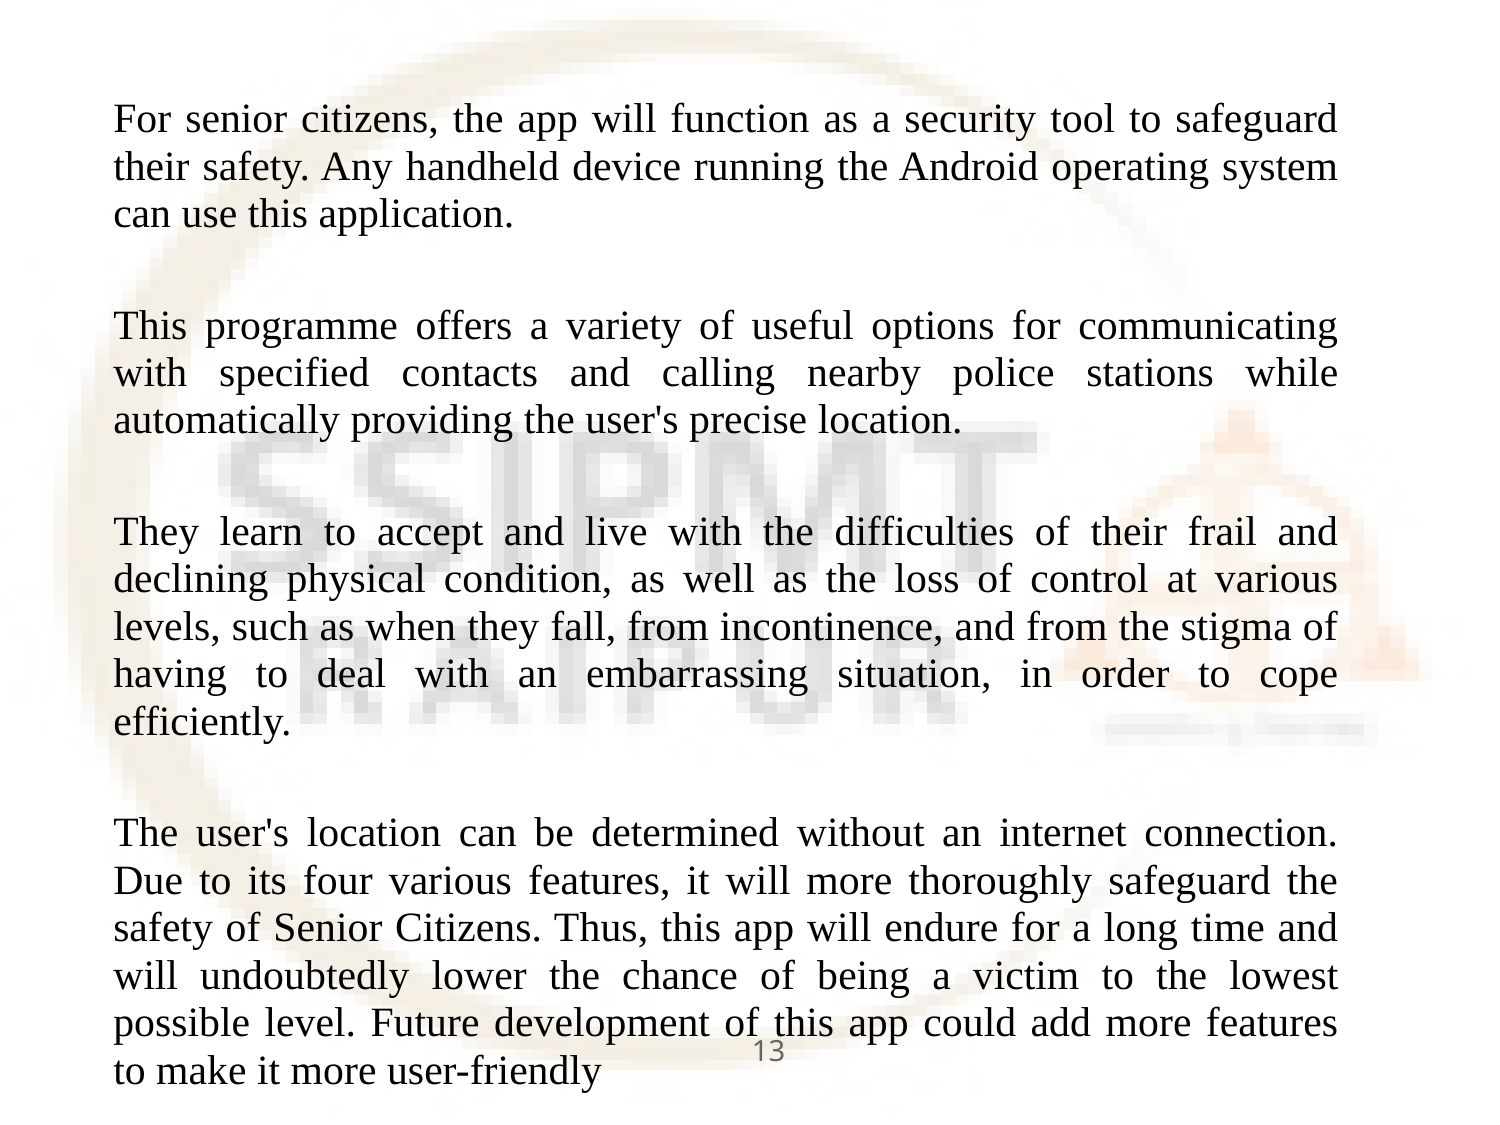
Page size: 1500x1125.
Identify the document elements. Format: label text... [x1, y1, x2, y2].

text_box For senior citizens, the app will function as a security tool to safeguard their safety. Any handheld device running the Android operating system can use this application. This programme offers a variety of useful options for communicating with specified contacts and calling nearby police stations while automatically providing the user's precise location. They learn to accept and live with the difficulties of their frail and declining physical condition, as well as the loss of control at various levels, such as when they fall, from incontinence, and from the stigma of having to deal with an embarrassing situation, in order to cope efficiently. The user's location can be determined without an internet connection. Due to its four various features, it will more thoroughly safeguard the safety of Senior Citizens. Thus, this app will endure for a long time and will undoubtedly lower the chance of being a victim to the lowest possible level. Future development of this app could add more features to make it more user-friendly [87, 87, 1425, 1125]
